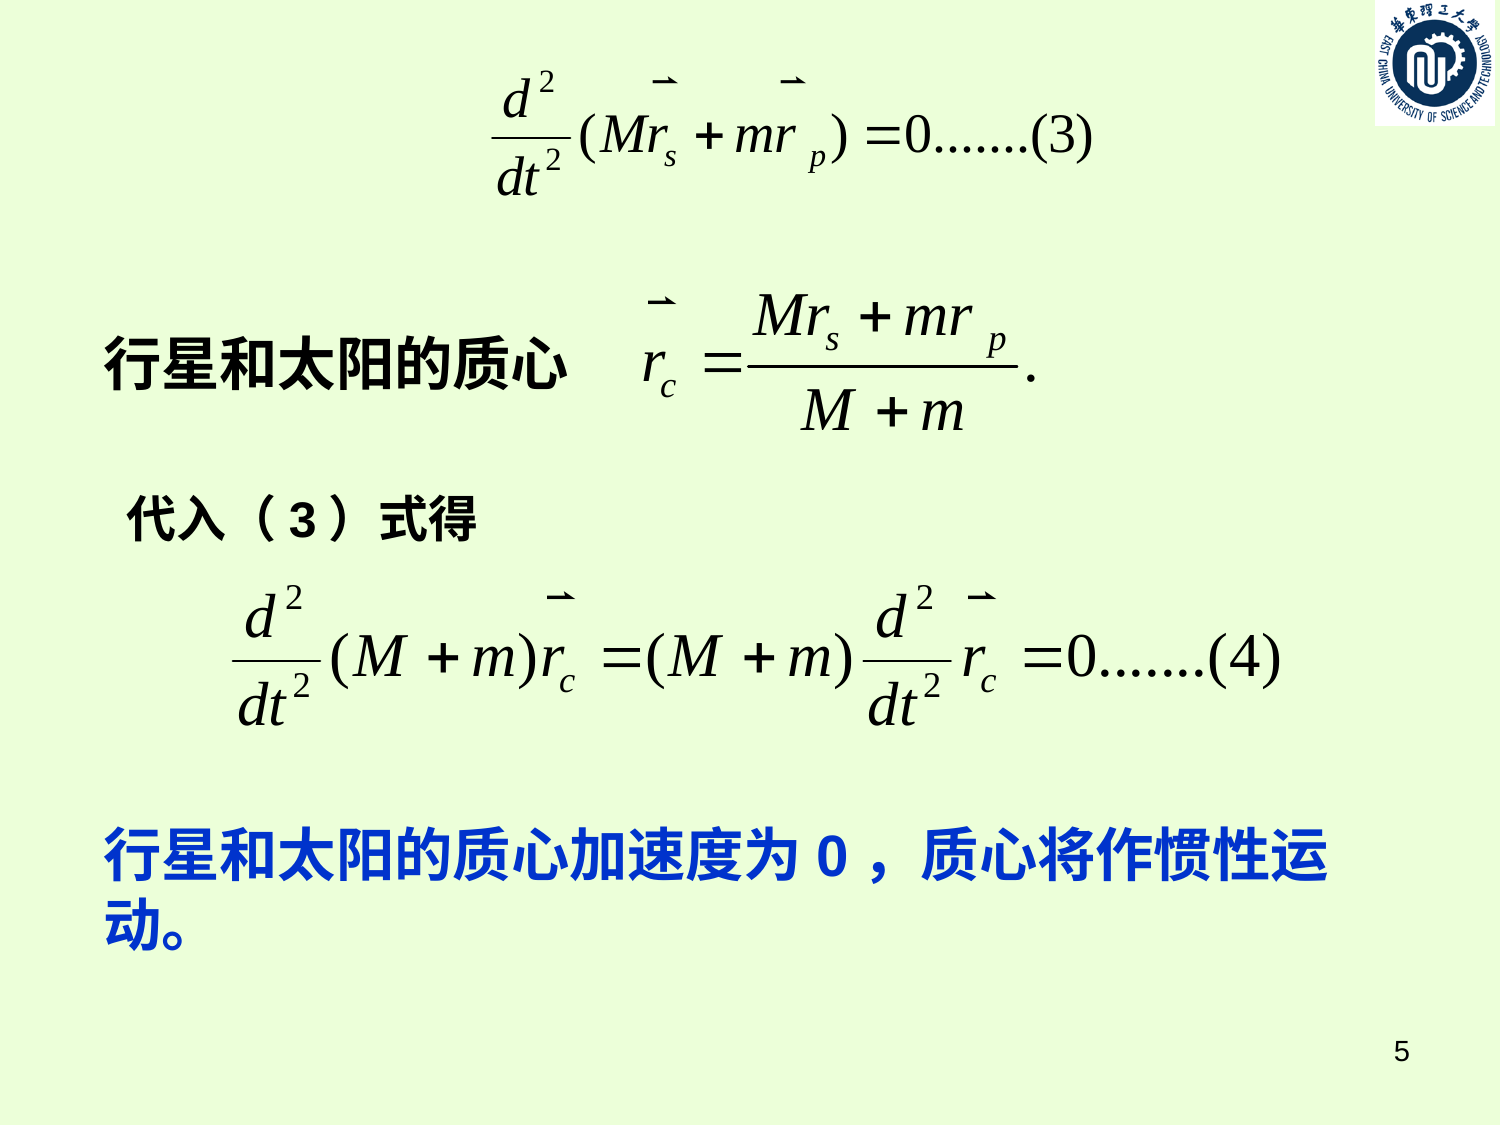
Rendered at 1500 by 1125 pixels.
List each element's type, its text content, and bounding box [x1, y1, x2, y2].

slide_number 5 [1074, 1024, 1426, 1103]
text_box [631, 272, 1046, 445]
picture [1375, 0, 1495, 126]
text_box 行星和太阳的质心 [88, 320, 626, 405]
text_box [222, 567, 1294, 739]
text_box 行星和太阳的质心加速度为0，质心将作惯性运动。 [88, 810, 1400, 966]
text_box 代入（3）式得 [112, 479, 762, 555]
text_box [482, 54, 1105, 209]
